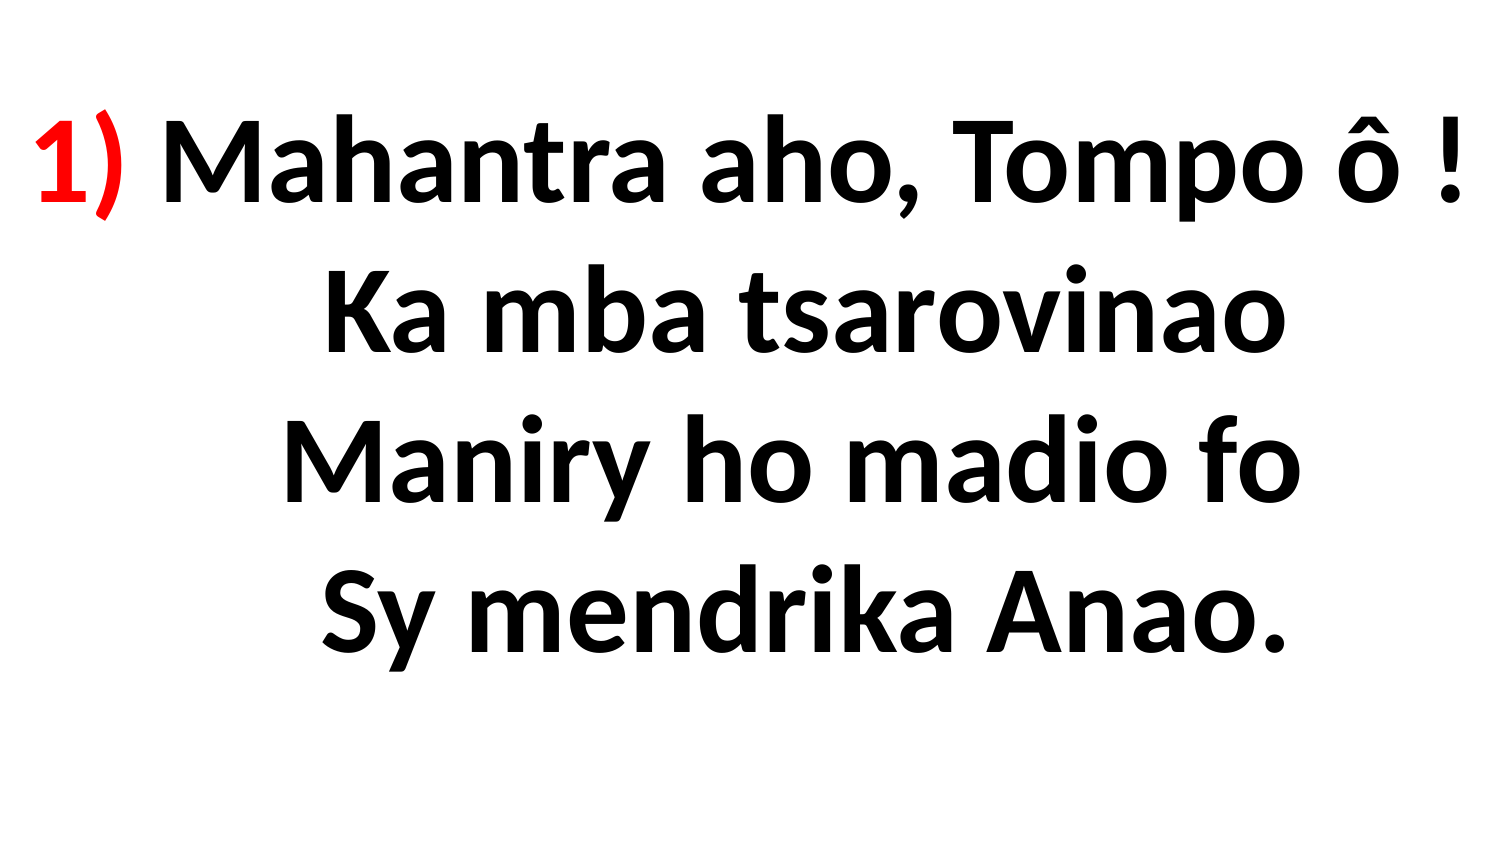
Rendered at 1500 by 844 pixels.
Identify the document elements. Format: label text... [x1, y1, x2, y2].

title 1) Mahantra aho, Tompo ô ! Ka mba tsarovinao Maniry ho madio fo Sy mendrika Anao. [0, 285, 1500, 470]
